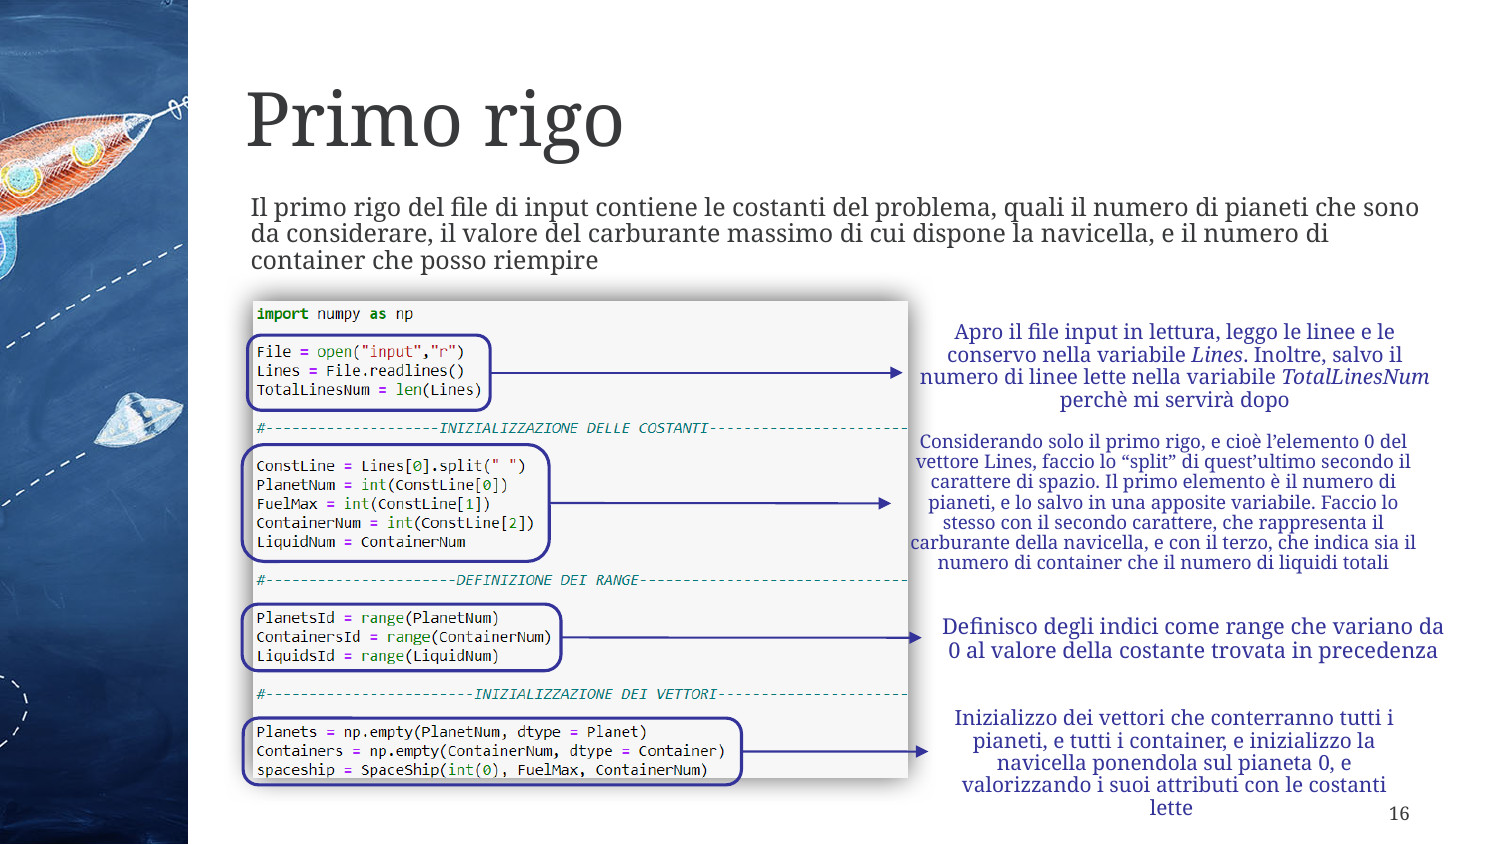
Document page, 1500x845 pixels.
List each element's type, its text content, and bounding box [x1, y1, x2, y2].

title Primo rigo [230, 41, 1436, 192]
text_box Inizializzo dei vettori che conterranno tutti i pianeti, e tutti i container, e inizializzo la navicella ponendola sul pianeta 0, e valorizzando i suoi attributi con le costanti lette [928, 700, 1421, 803]
slide_number 16 [1074, 794, 1425, 828]
text_box Considerando solo il primo rigo, e cioè l’elemento 0 del vettore Lines, faccio lo “split” di quest’ultimo secondo il carattere di spazio. Il primo elemento è il numero di pianeti, e lo salvo in una apposite variabile. Faccio lo stesso con il secondo carattere, che rappresenta il carburante della navicella, e con il terzo, che indica sia il numero di container che il numero di liquidi totali [908, 424, 1436, 582]
text_box Apro il file input in lettura, leggo le linee e le conservo nella variabile Lines. Inoltre, salvo il numero di linee lette nella variabile TotalLinesNum perchè mi servirà dopo [908, 314, 1447, 432]
text_box Il primo rigo del file di input contiene le costanti del problema, quali il numero di pianeti che sono da considerare, il valore del carburante massimo di cui dispone la navicella, e il numero di container che posso riempire [235, 187, 1441, 357]
text_box [247, 357, 253, 408]
text_box Definisco degli indici come range che variano da 0 al valore della costante trovata in precedenza [921, 608, 1466, 667]
picture [0, 0, 1500, 844]
text_box [243, 719, 739, 785]
text_box [242, 605, 253, 670]
text_box [242, 447, 253, 559]
